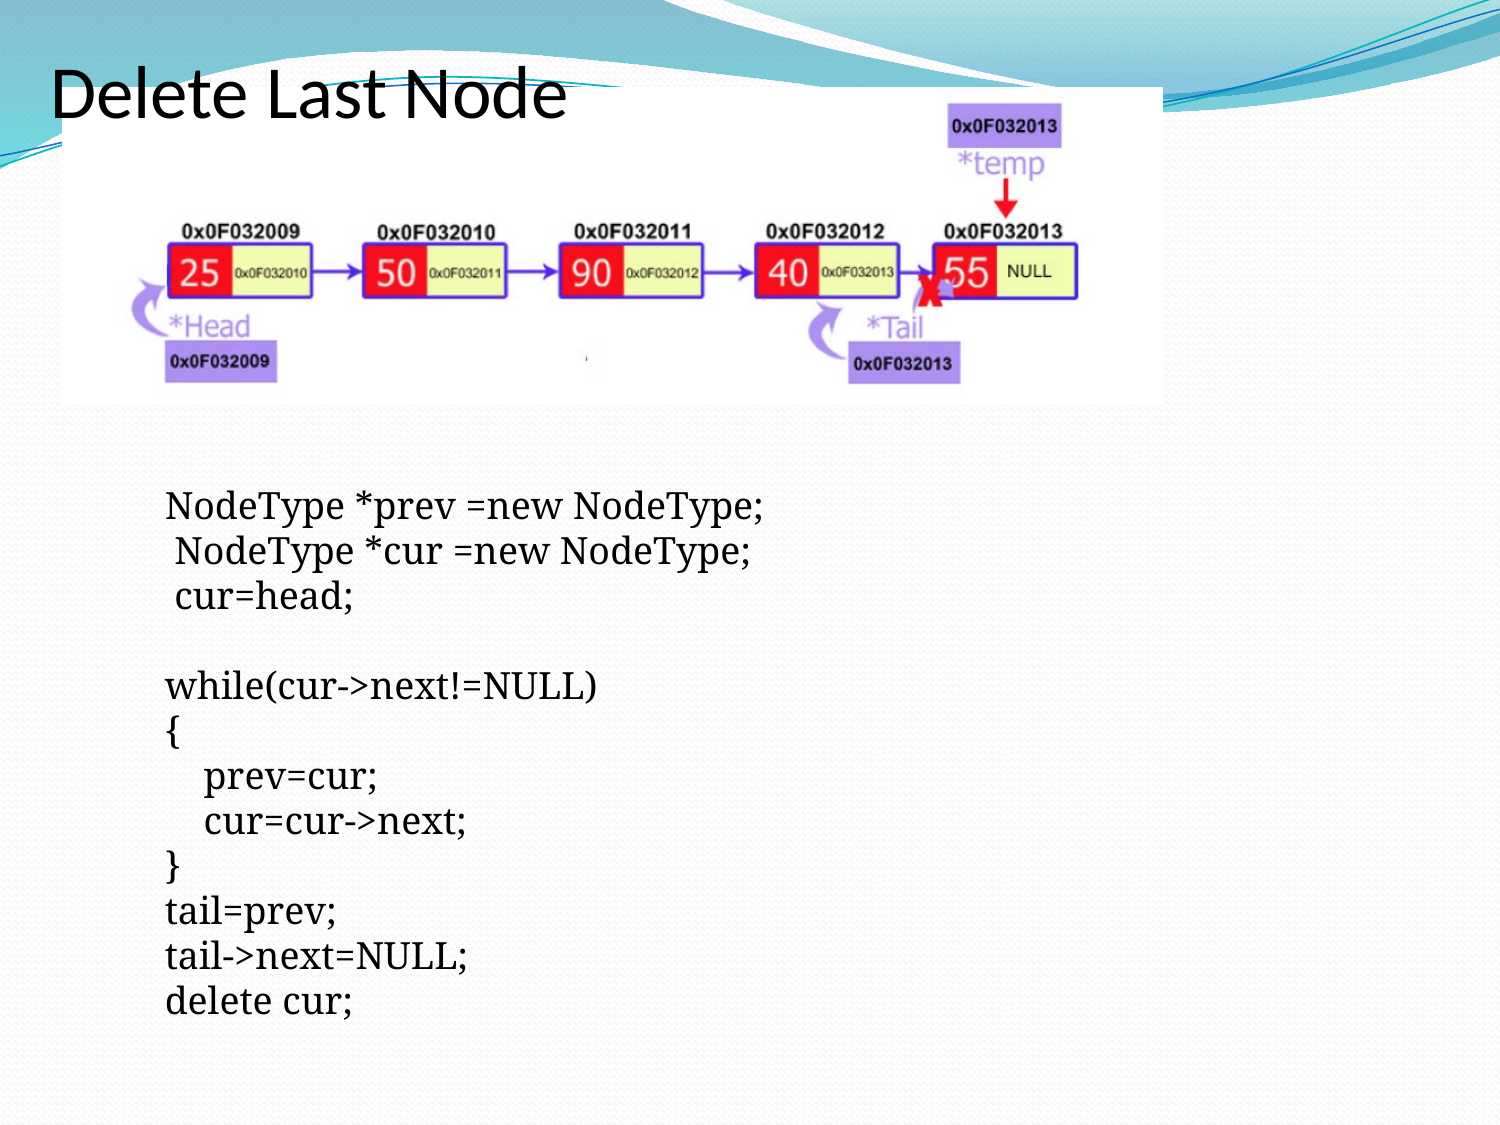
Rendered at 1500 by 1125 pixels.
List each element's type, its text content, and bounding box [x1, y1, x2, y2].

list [62, 87, 1163, 404]
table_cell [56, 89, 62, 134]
text_box NodeType *prev =new NodeType; NodeType *cur =new NodeType; cur=head; while(cur->next!=NULL) { prev=cur; cur=cur->next; } tail=prev; tail->next=NULL; delete cur; [149, 474, 900, 1030]
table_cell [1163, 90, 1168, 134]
title Delete Last Node [50, 0, 1400, 134]
